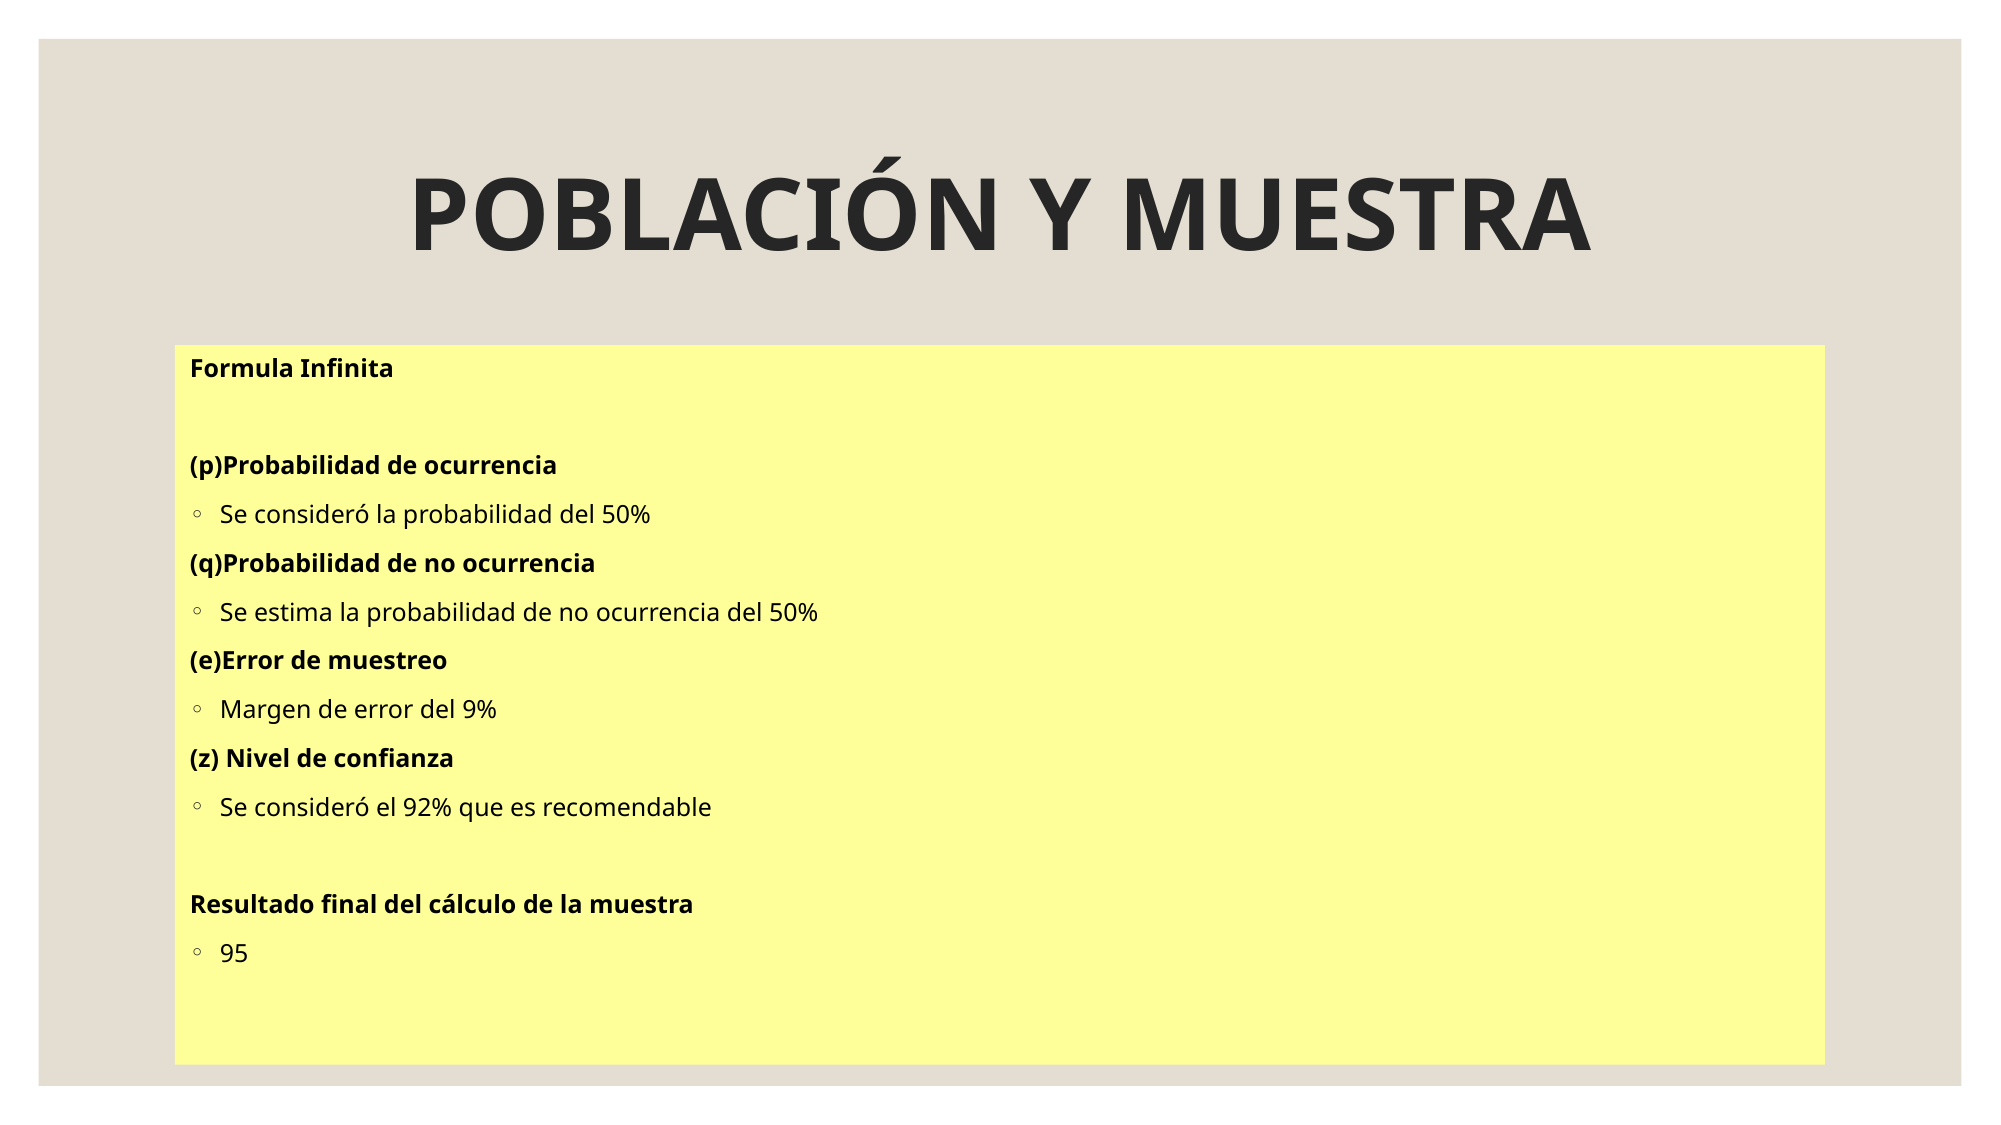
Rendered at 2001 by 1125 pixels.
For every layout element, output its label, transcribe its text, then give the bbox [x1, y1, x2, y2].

title POBLACIÓN Y MUESTRA [174, 105, 1825, 331]
